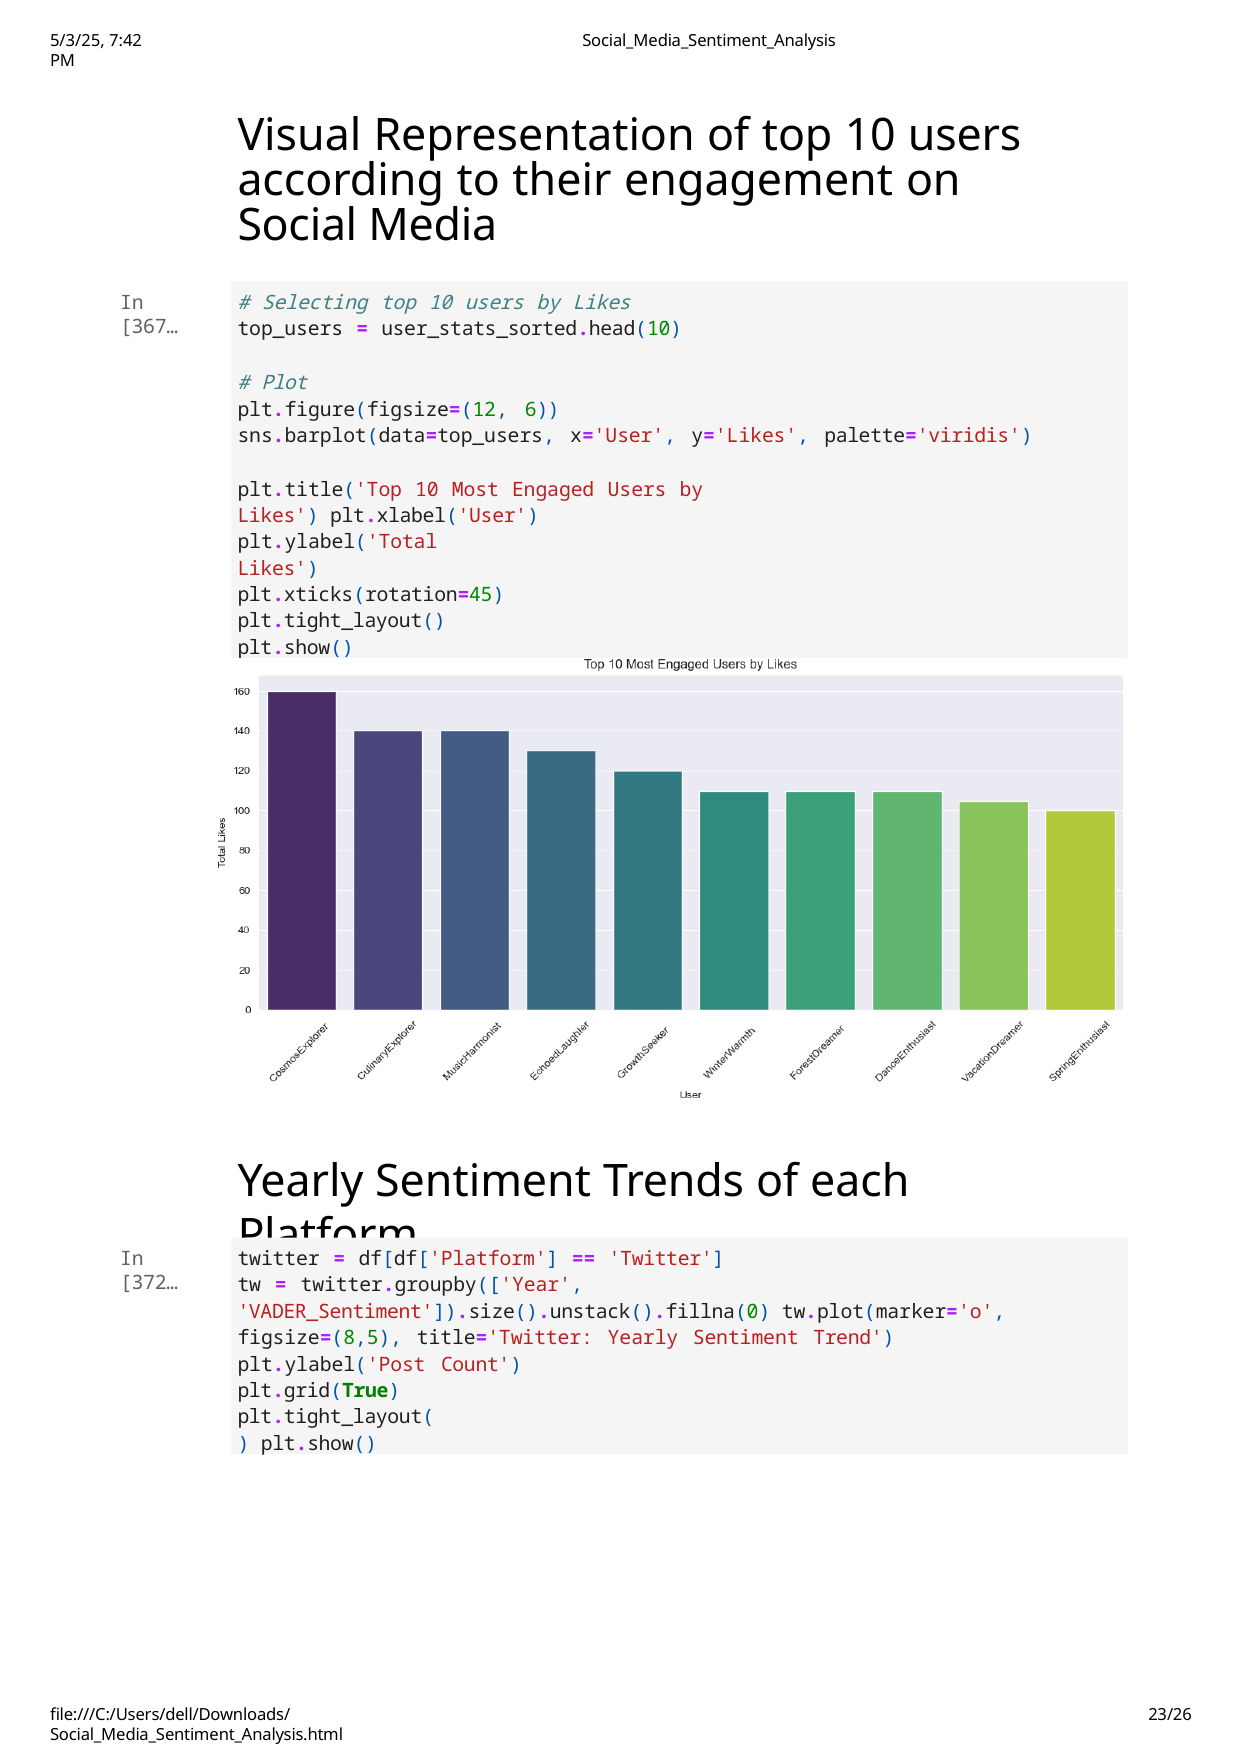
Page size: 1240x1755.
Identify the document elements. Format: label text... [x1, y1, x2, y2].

text_box Yearly Sentiment Trends of each Platform [235, 1149, 1085, 1237]
text_box twitter = df[df['Platform'] == 'Twitter'] tw = twitter.groupby(['Year', 'VADER_Sentiment']).size().unstack().fillna(0) tw.plot(marker='o', figsize=(8,5), title='Twitter: Yearly Sentiment Trend') plt.ylabel('Post Count') plt.grid(True) plt.tight_layout() plt.show() [231, 1237, 1129, 1455]
text_box Visual Representation of top 10 users according to their engagement on Social Media [235, 102, 1078, 250]
text_box In [367… [118, 286, 212, 337]
slide_number 10/26 [1146, 1703, 1193, 1755]
text_box # Selecting top 10 users by Likes top_users = user_stats_sorted.head(10) # Plot plt.figure(figsize=(12, 6)) sns.barplot(data=top_users, x='User', y='Likes', palette='viridis') plt.title('Top 10 Most Engaged Users by Likes') plt.xlabel('User') plt.ylabel('Total Likes') plt.xticks(rotation=45) plt.tight_layout() plt.show() [231, 281, 1129, 659]
text_box Social_Media_Sentiment_Analysis [580, 28, 840, 51]
text_box 5/3/25, 7:42 PM [47, 28, 170, 71]
footer file:///C:/Users/dell/Downloads/Social_Media_Sentiment_Analysis.html [47, 1703, 571, 1755]
picture [216, 658, 1123, 1098]
text_box In [372… [118, 1243, 212, 1294]
